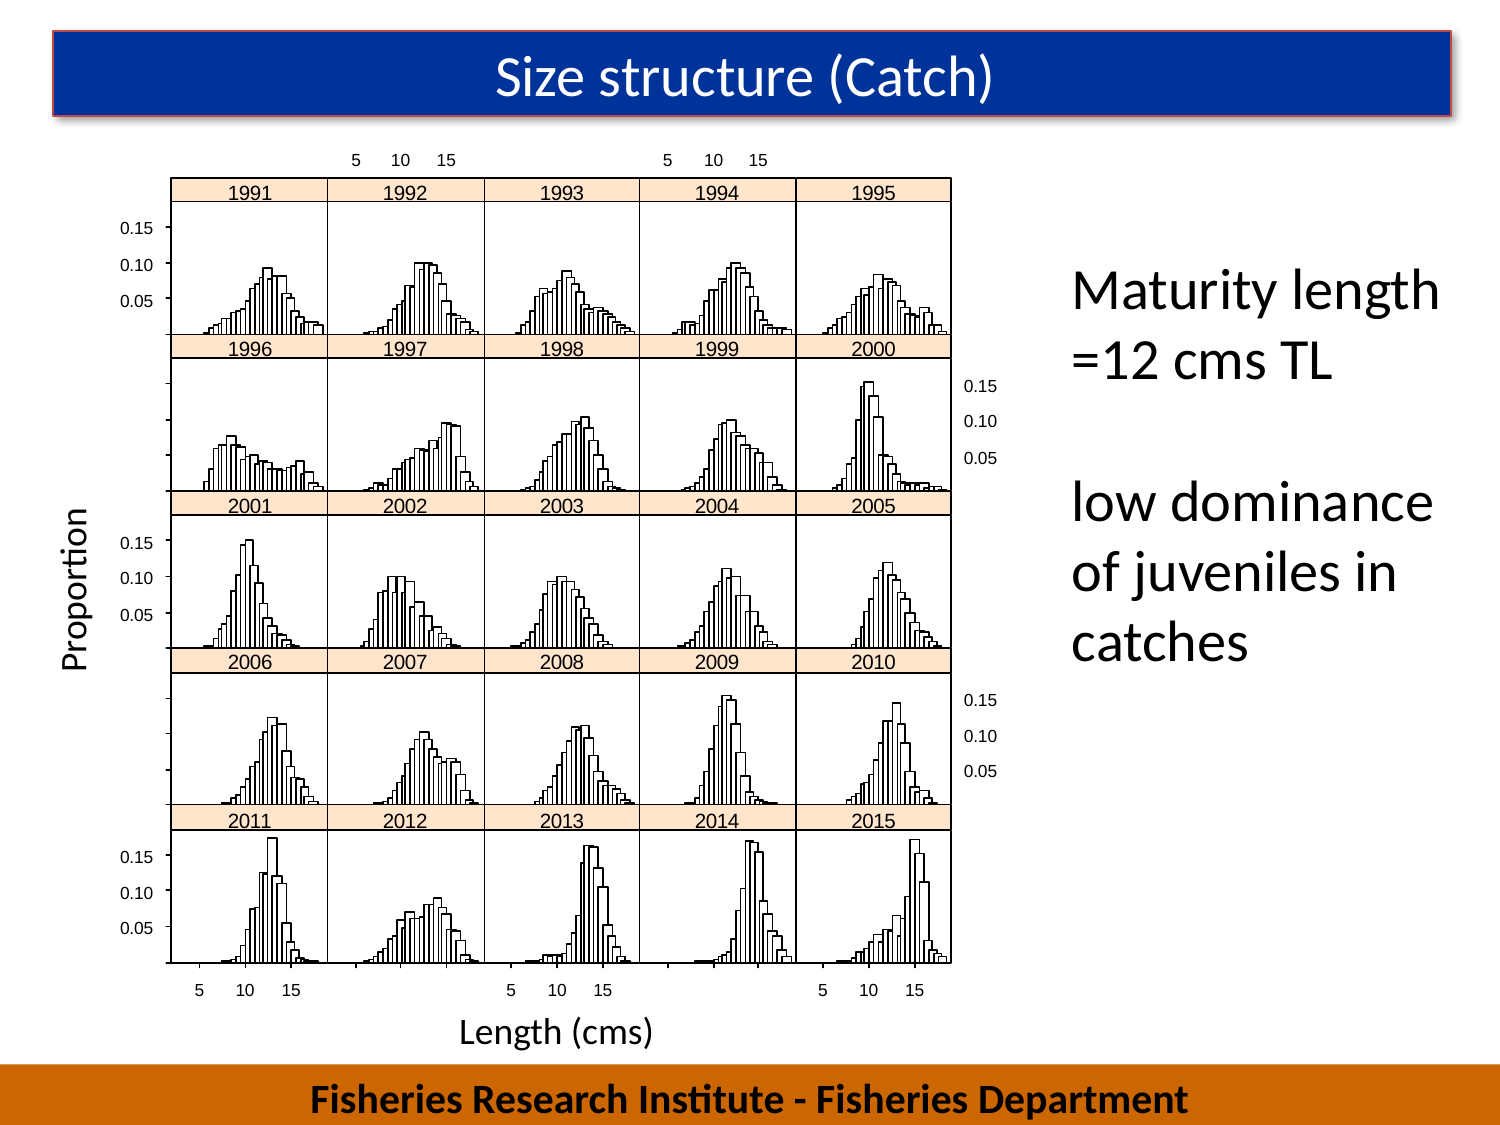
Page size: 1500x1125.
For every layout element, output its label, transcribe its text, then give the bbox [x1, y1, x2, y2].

text_box Length (cms) [444, 1021, 670, 1060]
text_box Fisheries Research Institute - Fisheries Department [0, 1064, 1500, 1125]
text_box Proportion [41, 492, 101, 688]
text_box Maturity length =12 cms TL [1057, 243, 1471, 399]
text_box low dominance of juveniles in catches [1057, 456, 1453, 681]
picture [111, 136, 1034, 1012]
text_box Size structure (Catch) [52, 30, 1452, 117]
